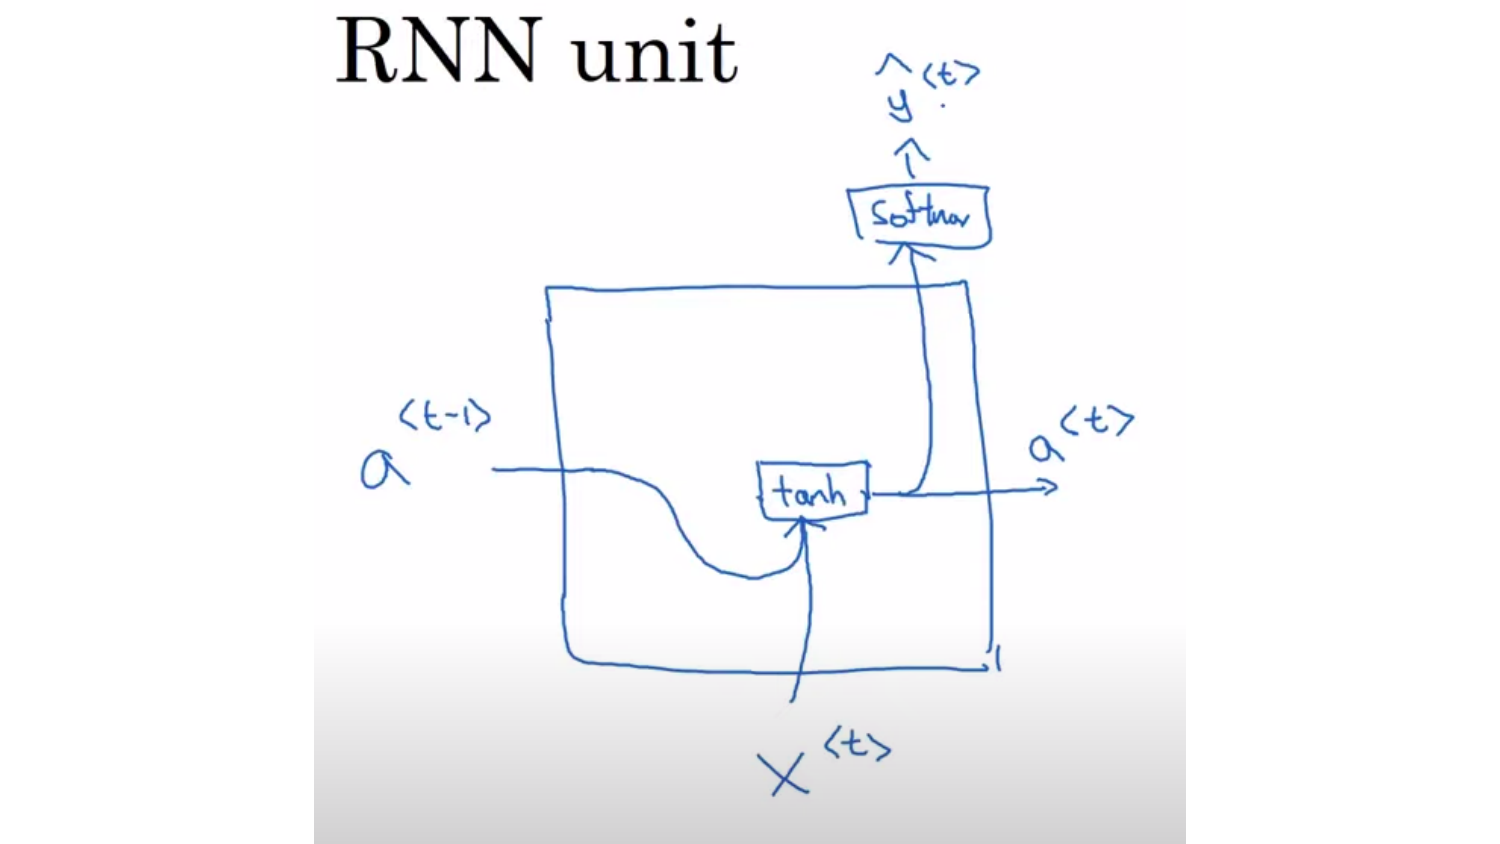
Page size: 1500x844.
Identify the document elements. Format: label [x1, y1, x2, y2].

picture [314, 0, 1186, 844]
